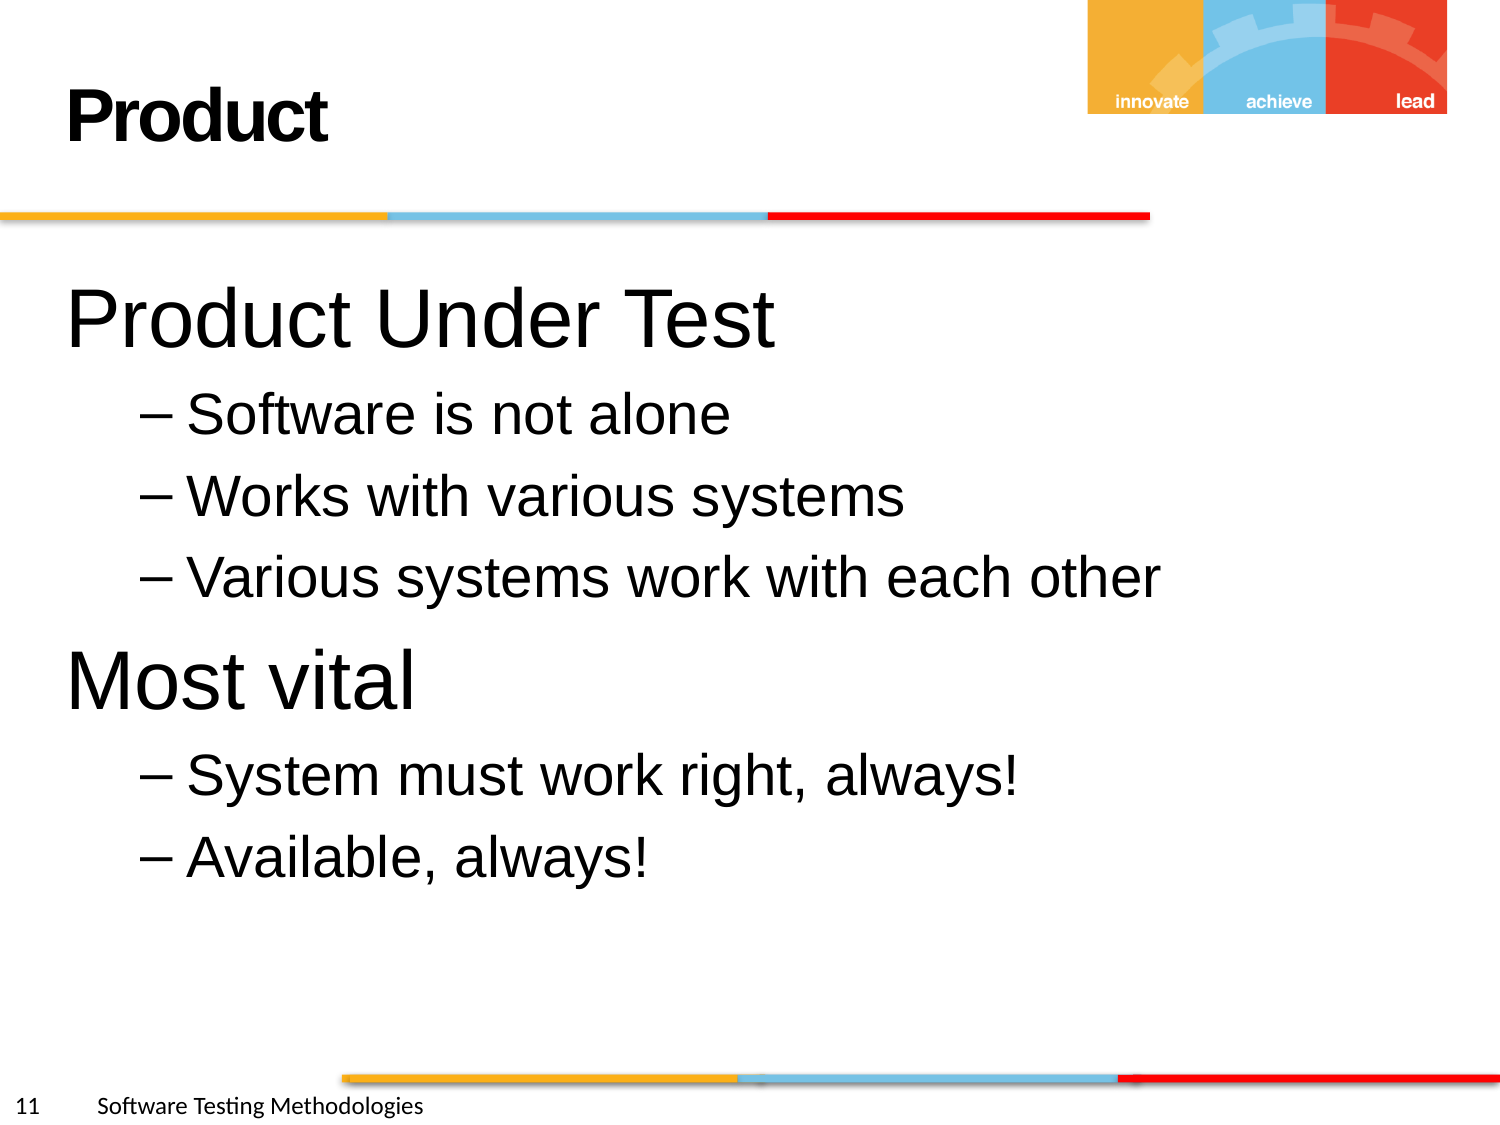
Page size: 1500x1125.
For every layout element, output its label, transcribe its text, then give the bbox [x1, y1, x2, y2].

picture [1087, 0, 1448, 114]
list Product Under Test Software is not alone Works with various systems Various systems work with each other Most vital System must work right, always! Available, always! [50, 257, 1400, 1000]
list Product [50, 24, 1088, 213]
